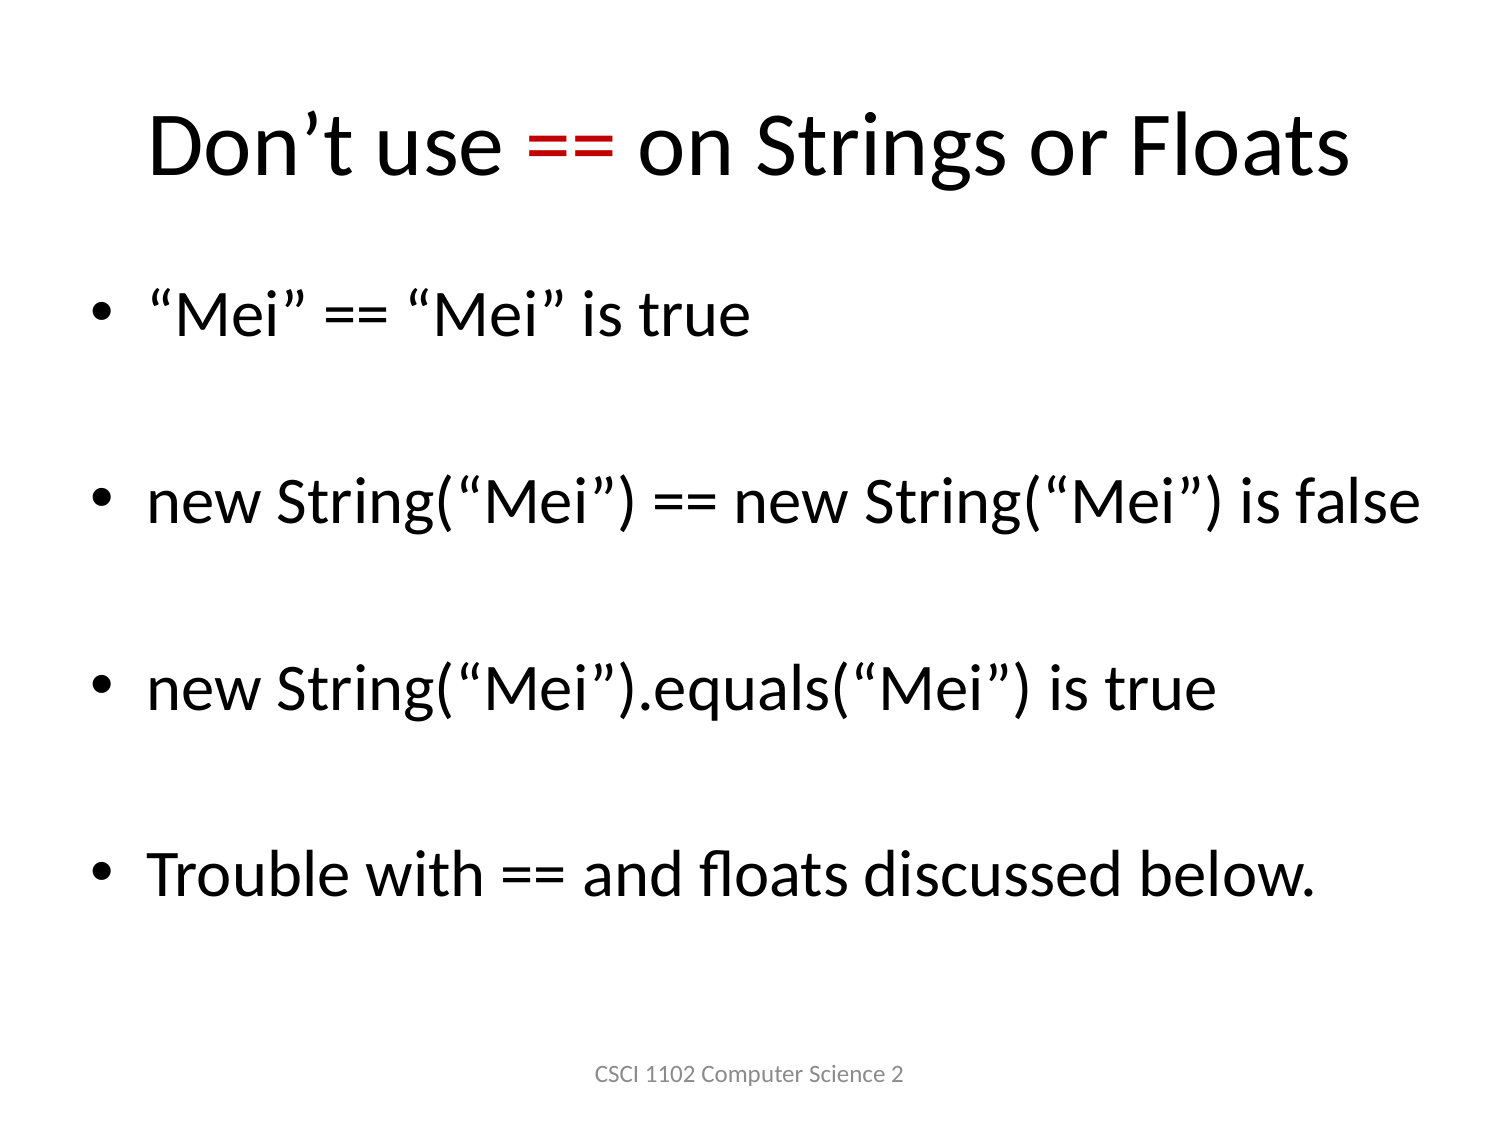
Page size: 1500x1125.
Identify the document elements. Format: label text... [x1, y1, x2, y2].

title Don’t use == on Strings or Floats [75, 45, 1425, 233]
footer CSCI 1102 Computer Science 2 [512, 1042, 988, 1103]
list “Mei” == “Mei” is true new String(“Mei”) == new String(“Mei”) is false new String(“Mei”).equals(“Mei”) is true Trouble with == and floats discussed below. [75, 262, 1464, 1005]
